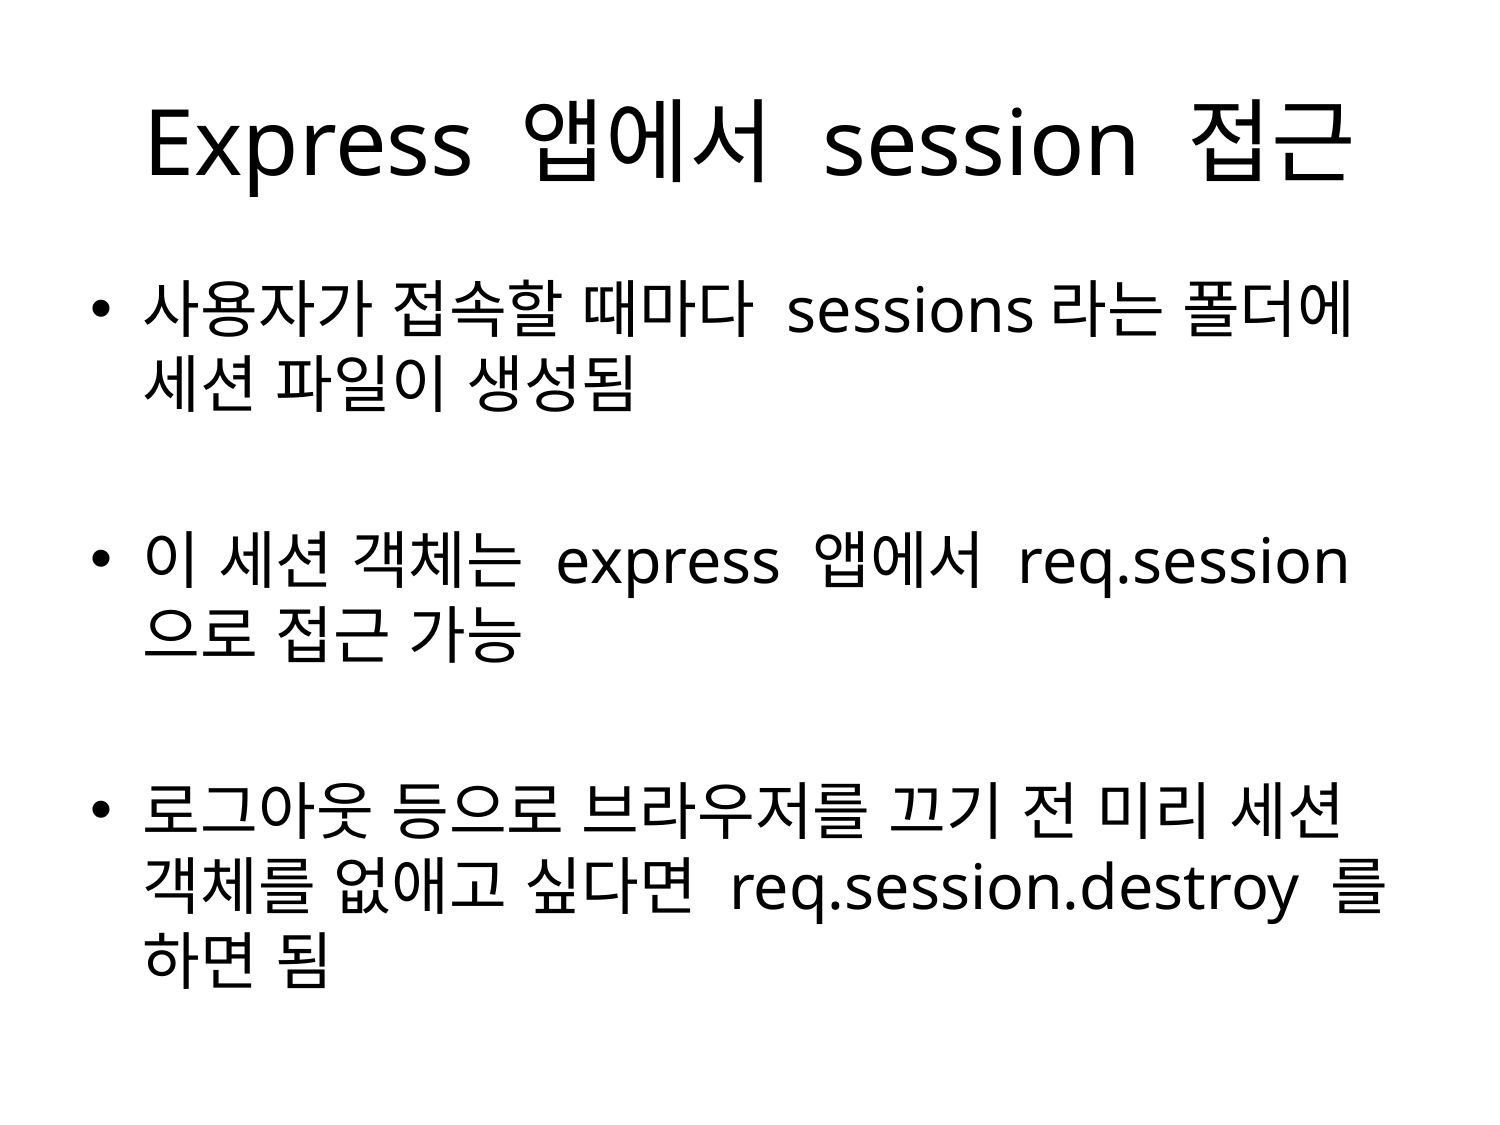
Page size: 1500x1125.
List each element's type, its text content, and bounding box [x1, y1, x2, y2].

list 사용자가 접속할 때마다 sessions라는 폴더에 세션 파일이 생성됨 이 세션 객체는 express 앱에서 req.session으로 접근 가능 로그아웃 등으로 브라우저를 끄기 전 미리 세션 객체를 없애고 싶다면 req.session.destroy 를 하면 됨 [75, 262, 1425, 1005]
title Express 앱에서 session 접근 [75, 45, 1425, 233]
